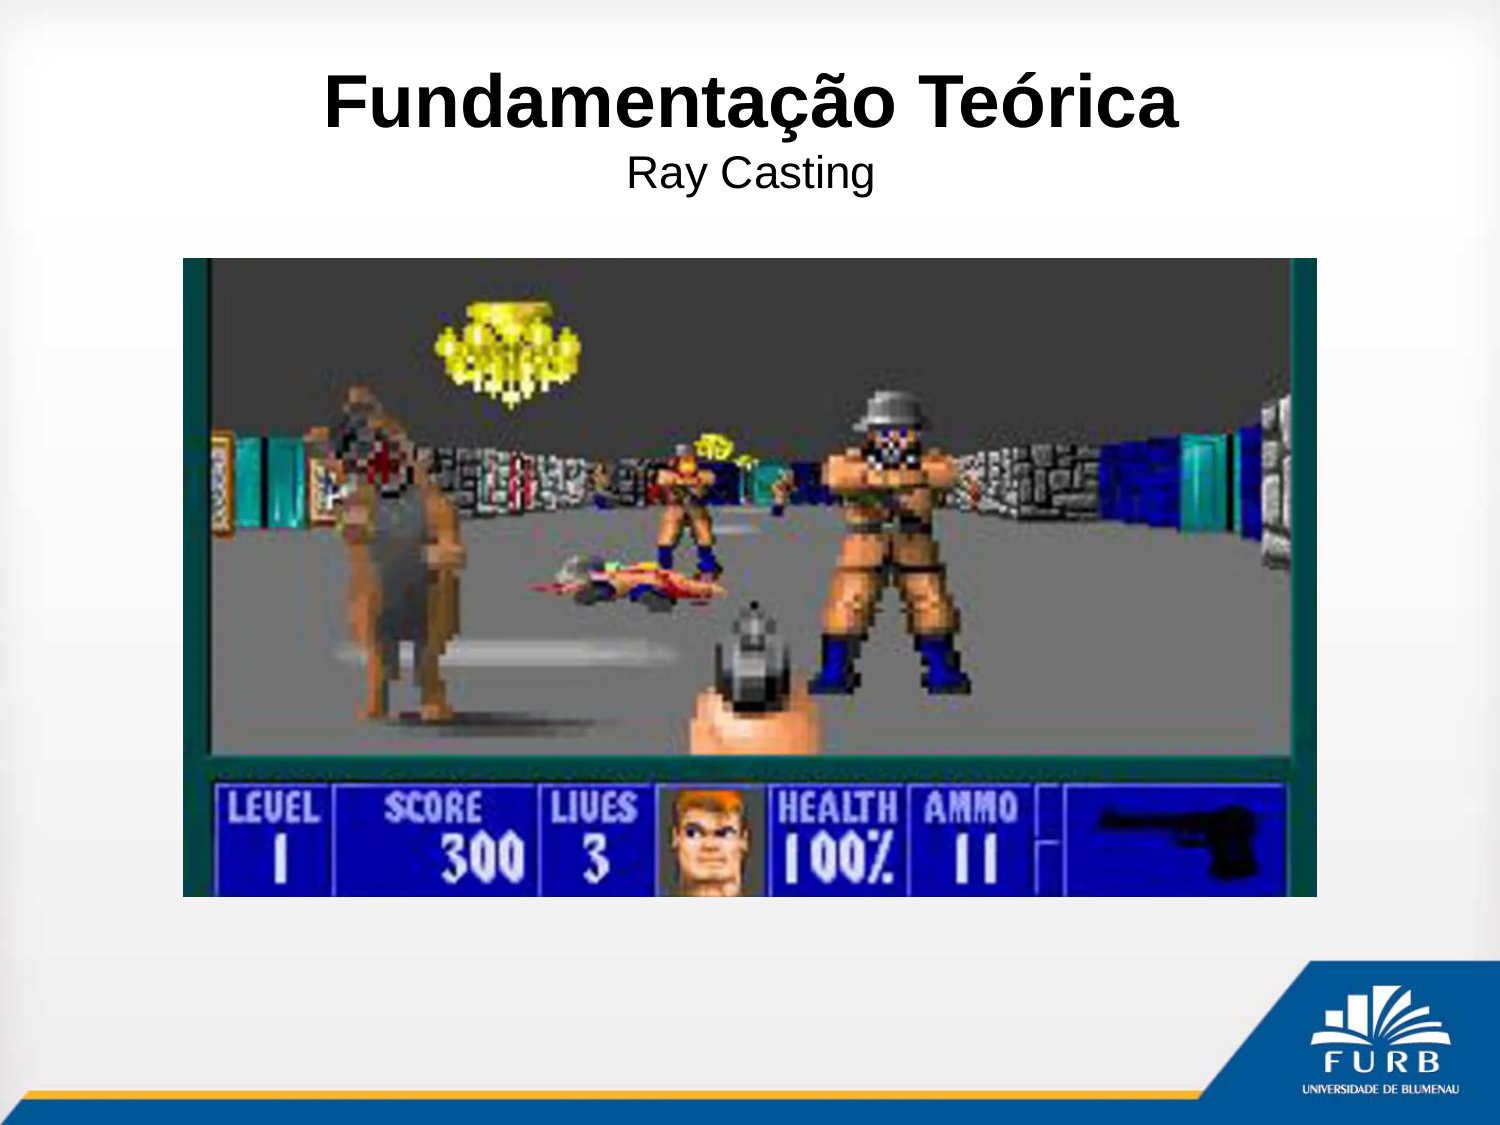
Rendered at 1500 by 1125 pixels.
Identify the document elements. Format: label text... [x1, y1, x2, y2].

title Fundamentação Teórica Ray Casting [76, 30, 1427, 219]
picture [0, 0, 1500, 1125]
